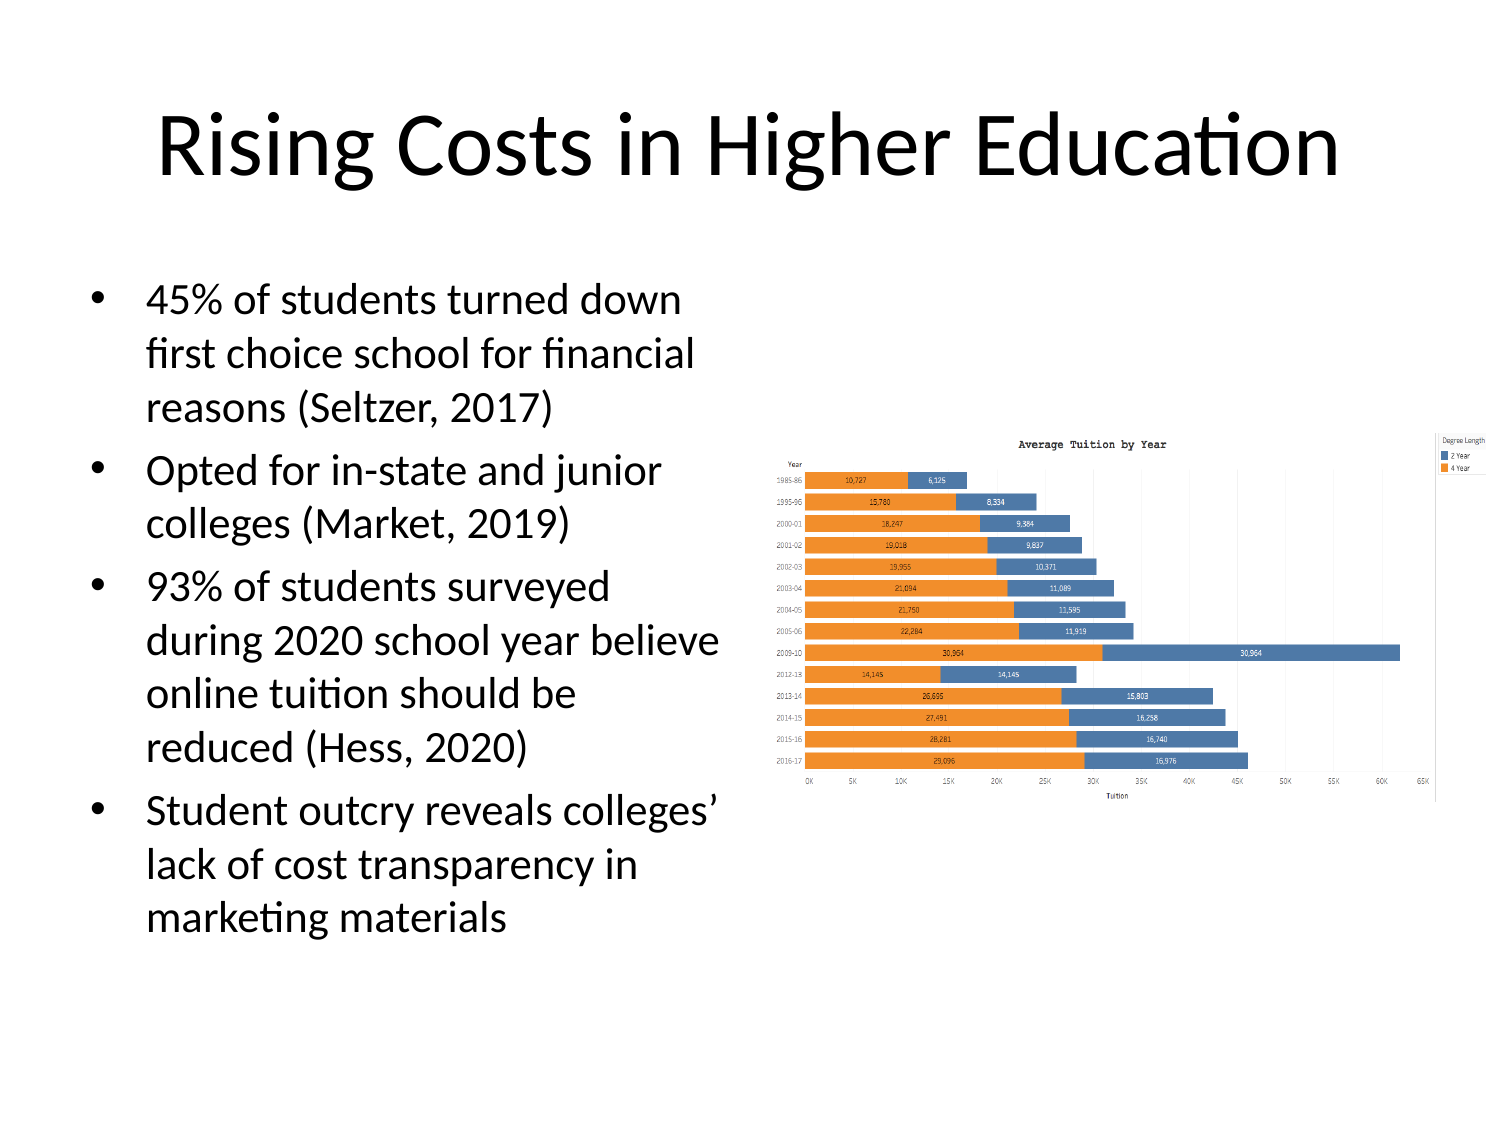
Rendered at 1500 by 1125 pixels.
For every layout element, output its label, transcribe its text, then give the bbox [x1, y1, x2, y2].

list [762, 151, 1487, 1084]
list 45% of students turned down first choice school for financial reasons (Seltzer, 2017) Opted for in-state and junior colleges (Market, 2019) 93% of students surveyed during 2020 school year believe online tuition should be reduced (Hess, 2020) Student outcry reveals colleges’ lack of cost transparency in marketing materials [75, 262, 738, 1005]
title Rising Costs in Higher Education [75, 45, 1425, 233]
